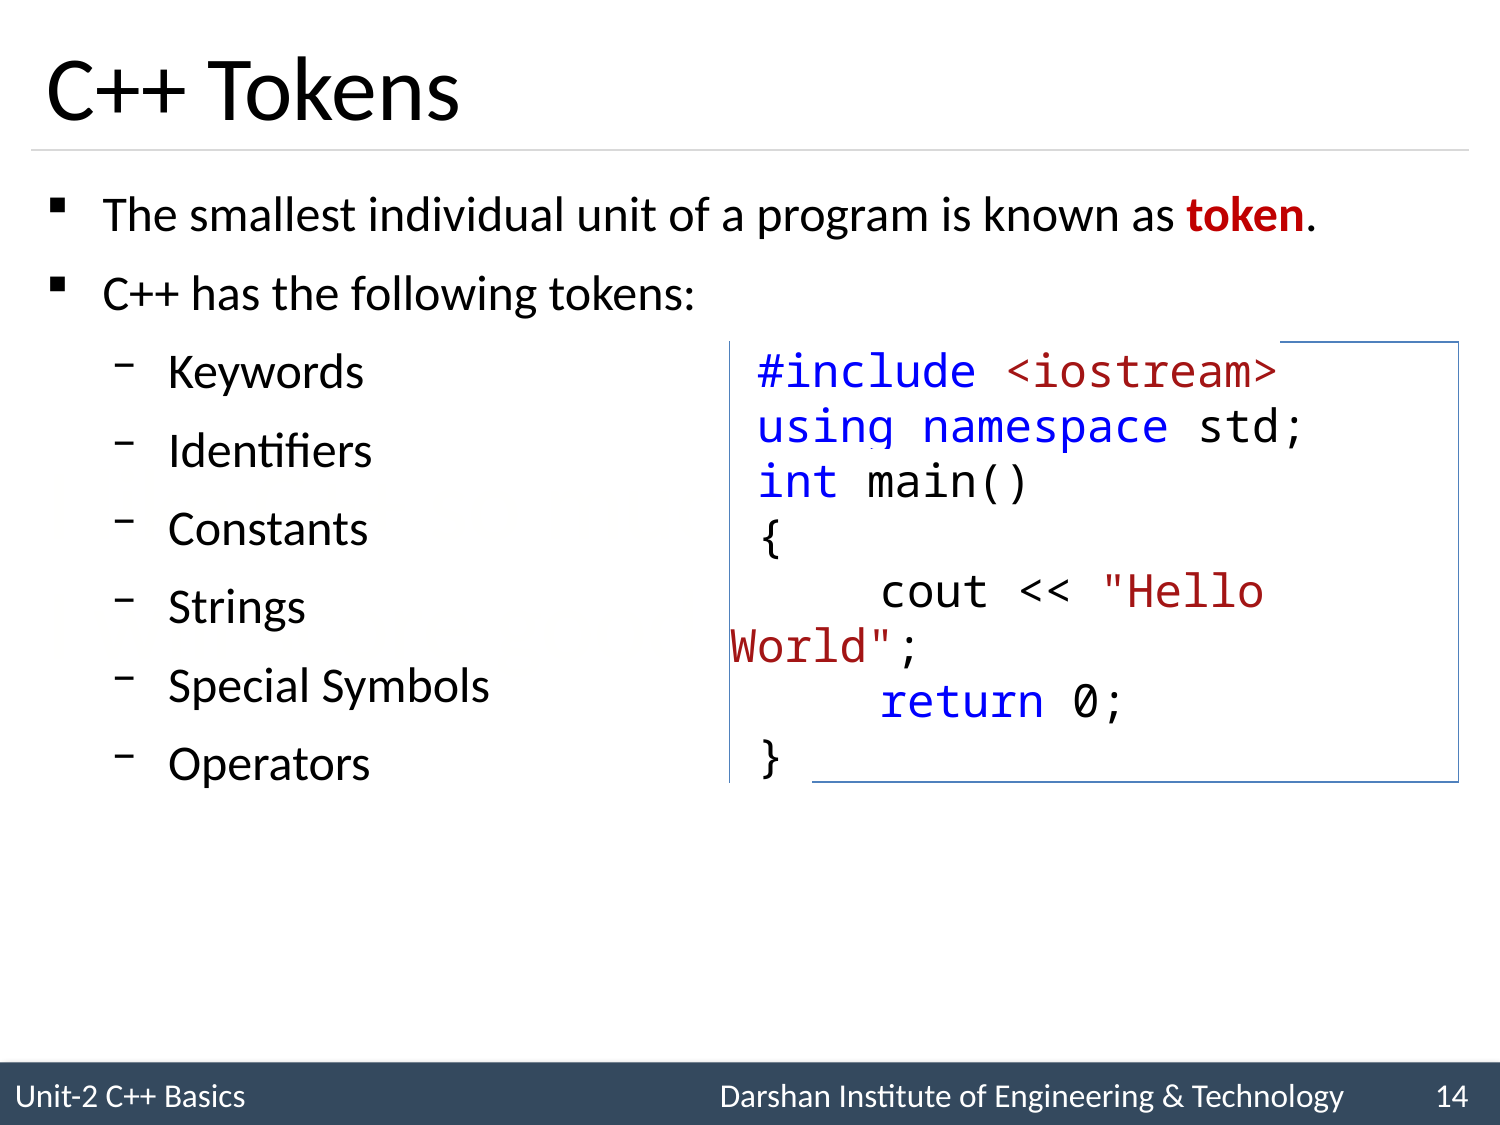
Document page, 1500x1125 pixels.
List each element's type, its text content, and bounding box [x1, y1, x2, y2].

title C++ Tokens [31, 17, 1469, 150]
list The smallest individual unit of a program is known as token. C++ has the following tokens: Keywords Identifiers Constants Strings Special Symbols Operators [31, 166, 1469, 1041]
text_box #include <iostream> using namespace std; int main() { cout << "Hello World"; return 0; } [729, 342, 1459, 782]
